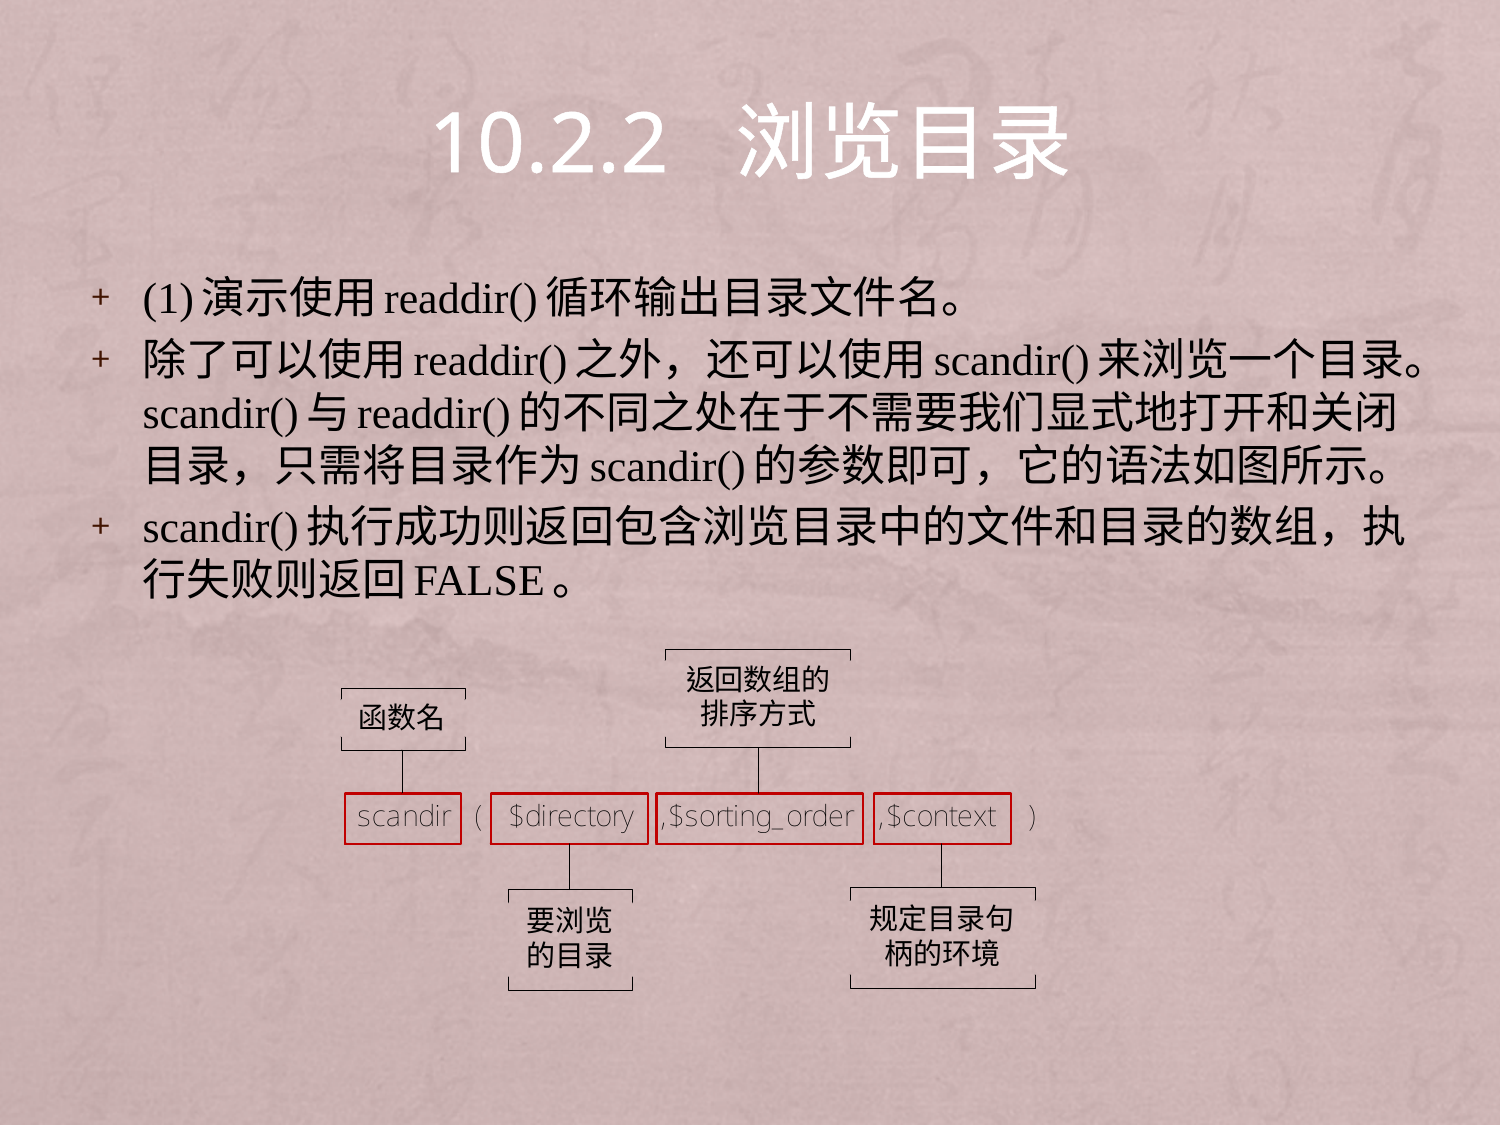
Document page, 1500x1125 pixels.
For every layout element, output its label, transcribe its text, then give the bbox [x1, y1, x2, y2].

title 10.2.2 浏览目录 [75, 45, 1425, 233]
list (1)演示使用readdir()循环输出目录文件名。 除了可以使用readdir()之外，还可以使用scandir()来浏览一个目录。scandir()与readdir()的不同之处在于不需要我们显式地打开和关闭目录，只需将目录作为scandir()的参数即可，它的语法如图所示。 scandir()执行成功则返回包含浏览目录中的文件和目录的数组，执行失败则返回FALSE。 [75, 262, 1425, 634]
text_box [336, 644, 1058, 994]
